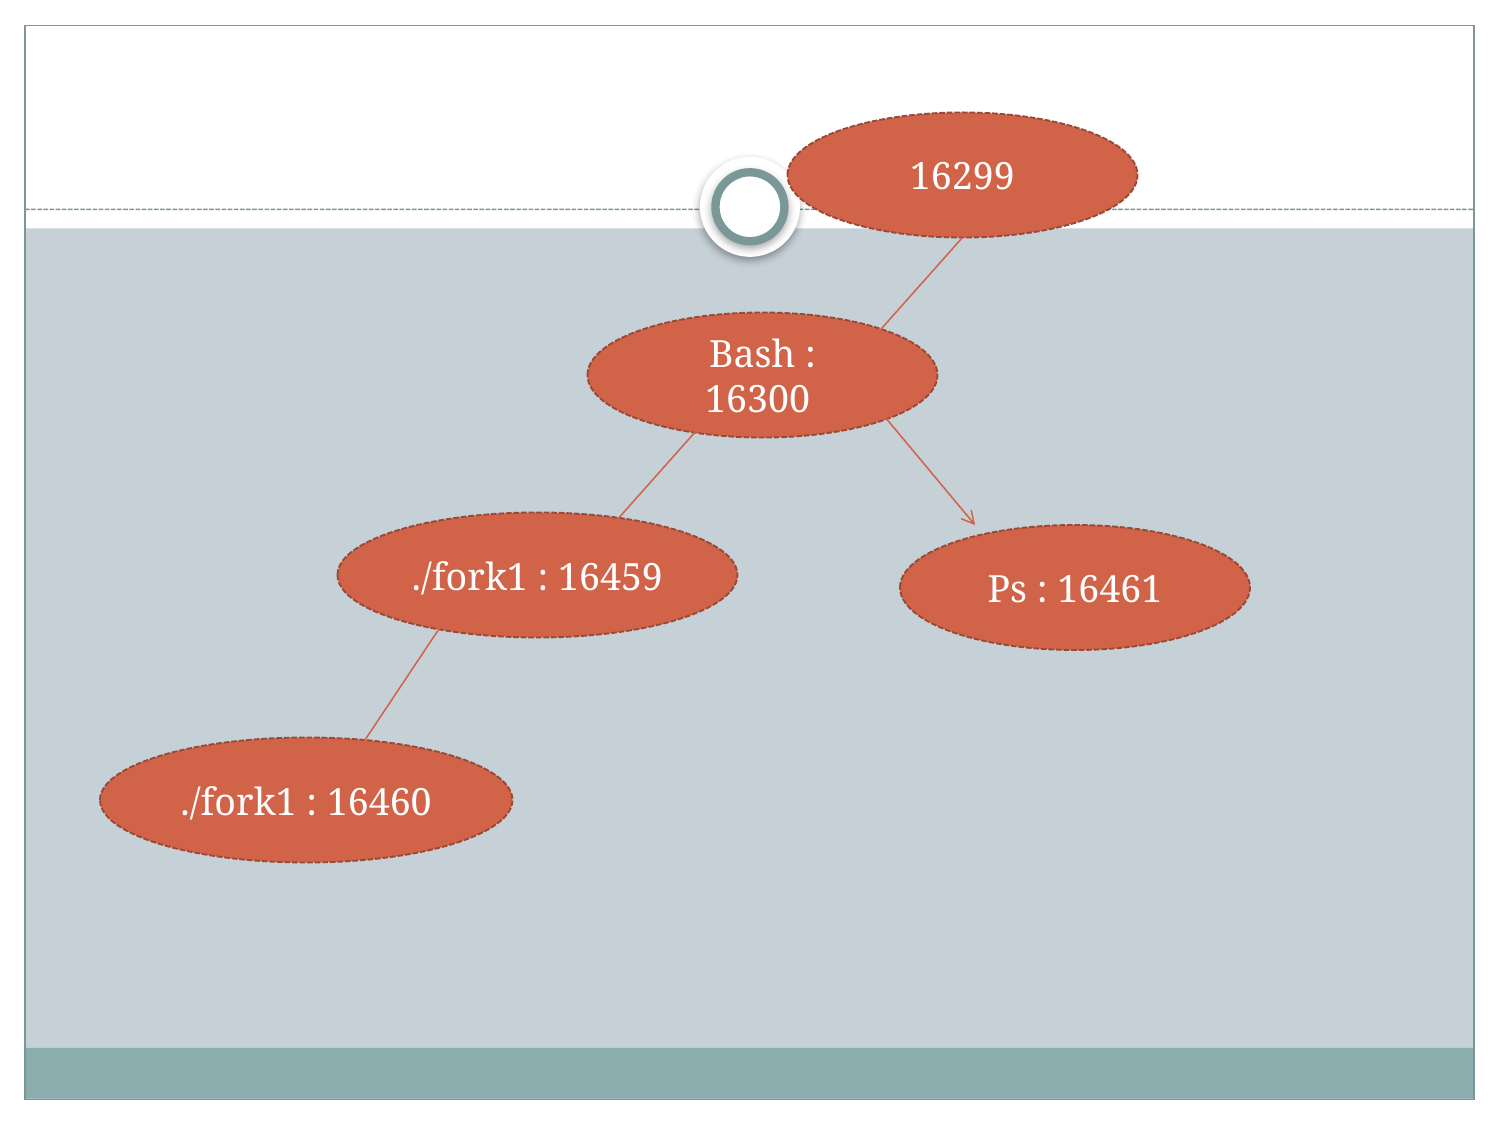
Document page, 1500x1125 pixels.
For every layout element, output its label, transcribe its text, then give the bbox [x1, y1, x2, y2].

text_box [324, 612, 451, 801]
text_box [337, 412, 738, 638]
text_box ./fork1 : 16460 [99, 736, 514, 864]
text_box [587, 112, 1138, 438]
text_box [849, 374, 1251, 651]
